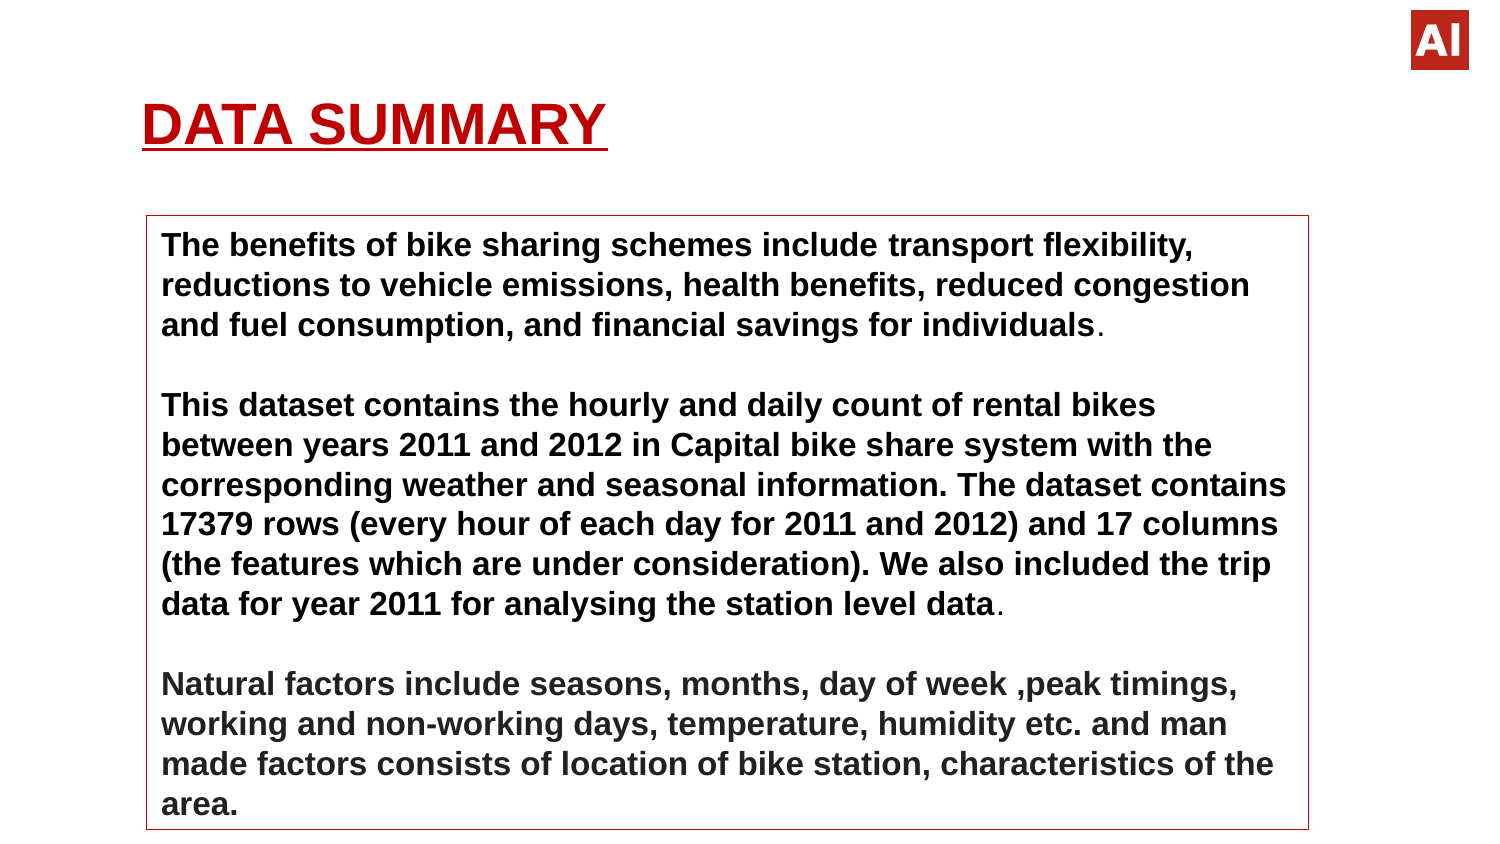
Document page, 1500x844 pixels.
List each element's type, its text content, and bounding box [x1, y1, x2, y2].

picture [1411, 10, 1469, 70]
text_box DATA SUMMARY [126, 79, 650, 164]
text_box The benefits of bike sharing schemes include transport flexibility, reductions to vehicle emissions, health benefits, reduced congestion and fuel consumption, and financial savings for individuals. This dataset contains the hourly and daily count of rental bikes between years 2011 and 2012 in Capital bike share system with the corresponding weather and seasonal information. The dataset contains 17379 rows (every hour of each day for 2011 and 2012) and 17 columns (the features which are under consideration). We also included the trip data for year 2011 for analysing the station level data. Natural factors include seasons, months, day of week ,peak timings, working and non-working days, temperature, humidity etc. and man made factors consists of location of bike station, characteristics of the area. [146, 215, 1309, 830]
